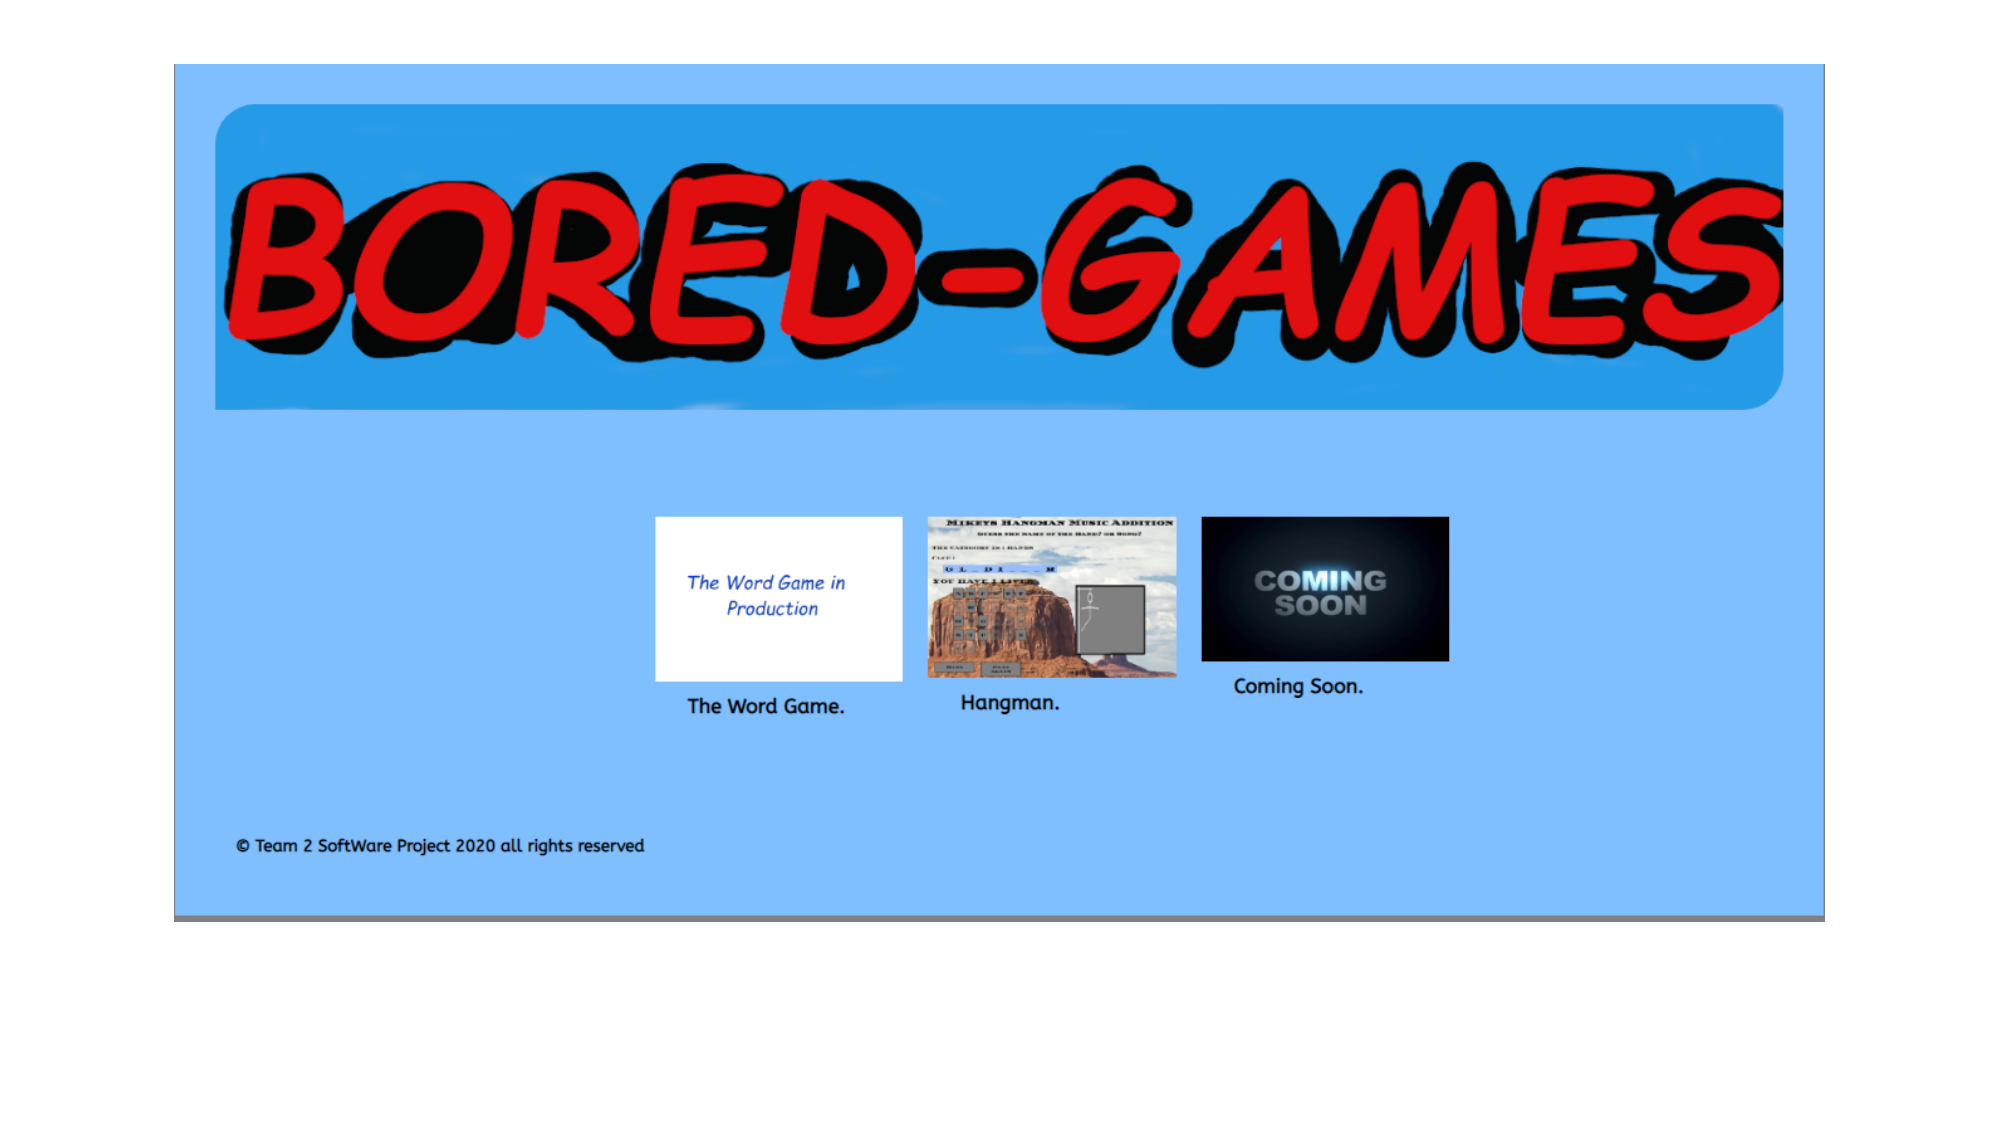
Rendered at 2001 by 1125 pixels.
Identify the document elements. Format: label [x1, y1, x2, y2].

picture [174, 64, 1825, 922]
